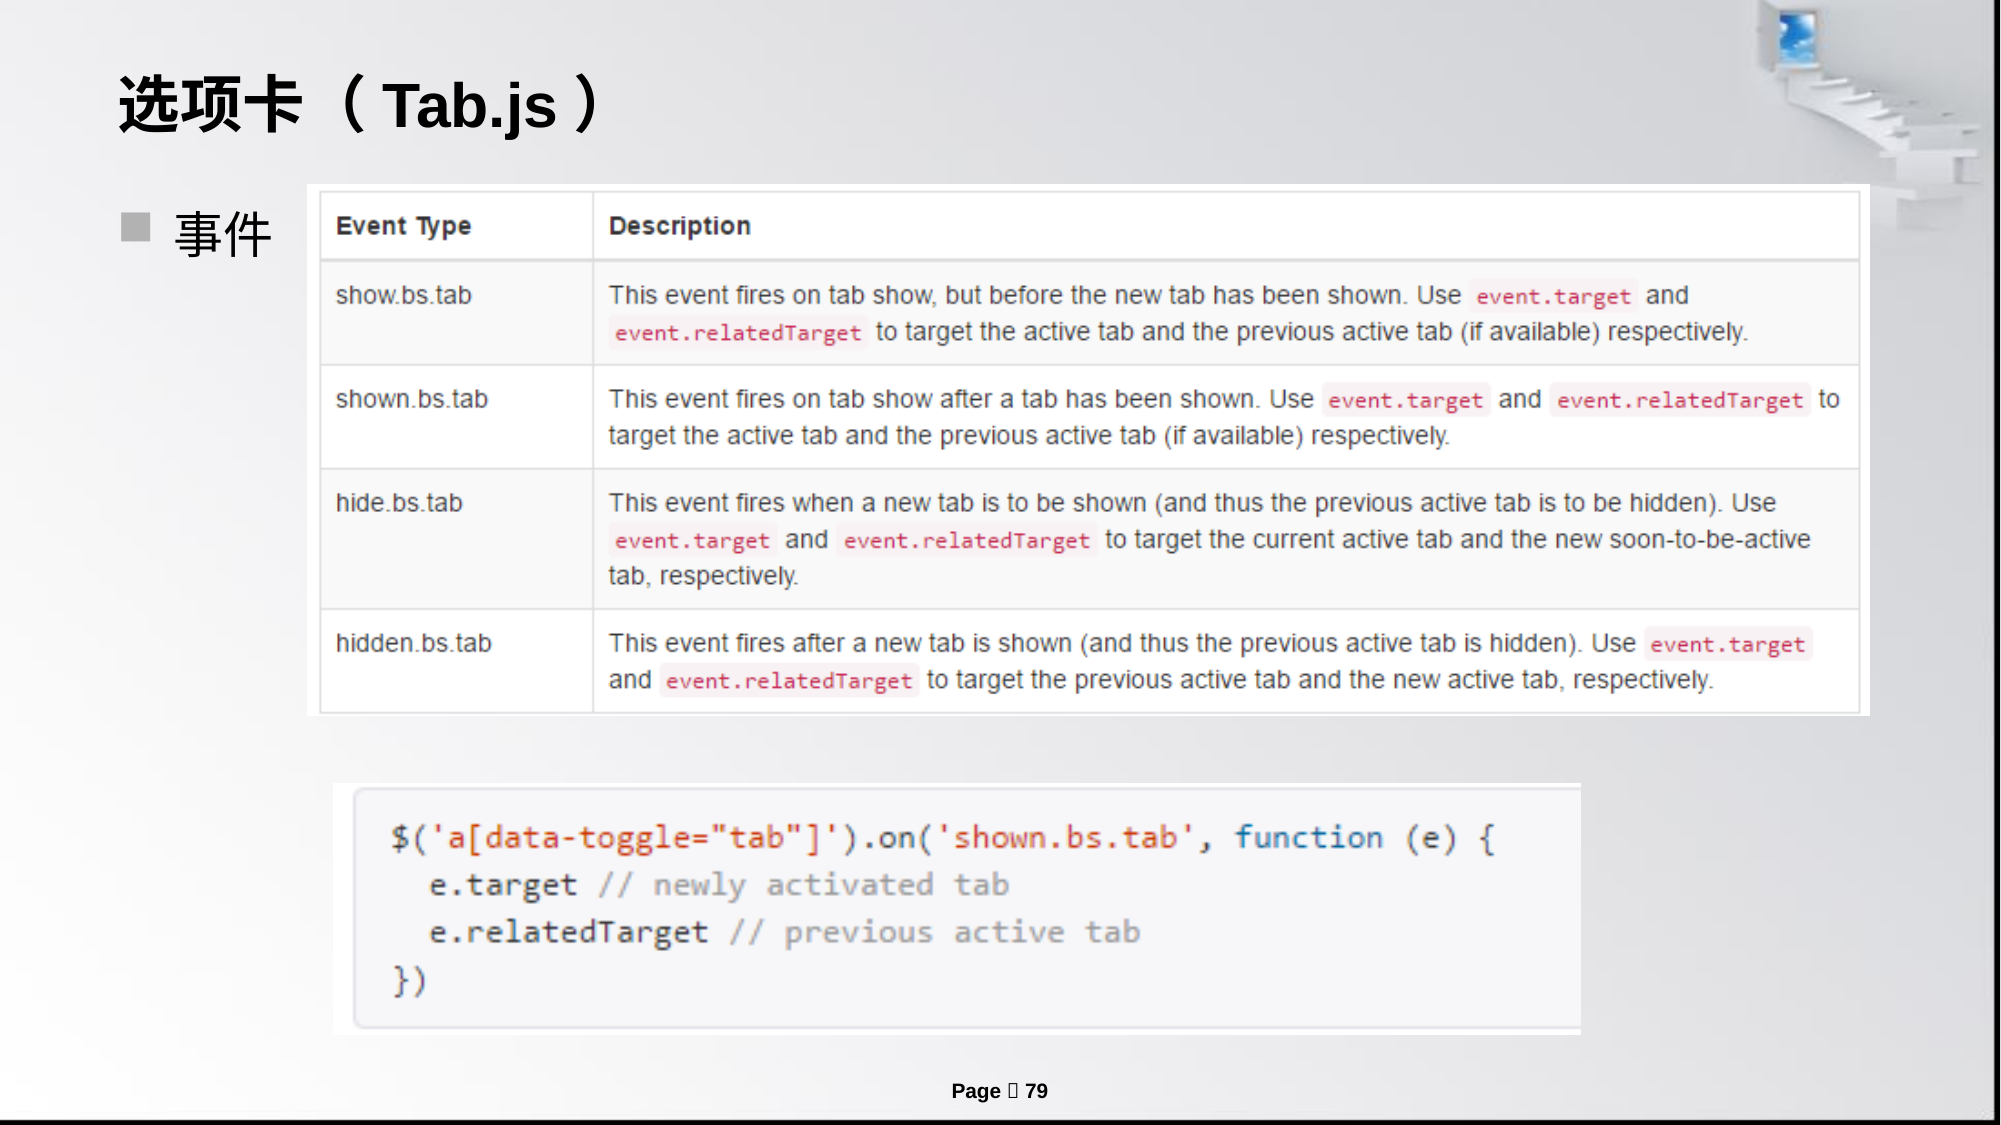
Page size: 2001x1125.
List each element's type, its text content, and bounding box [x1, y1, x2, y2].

picture [0, 0, 2001, 1125]
list 事件 [102, 184, 1898, 1036]
title 选项卡（Tab.js） [102, 30, 1899, 174]
